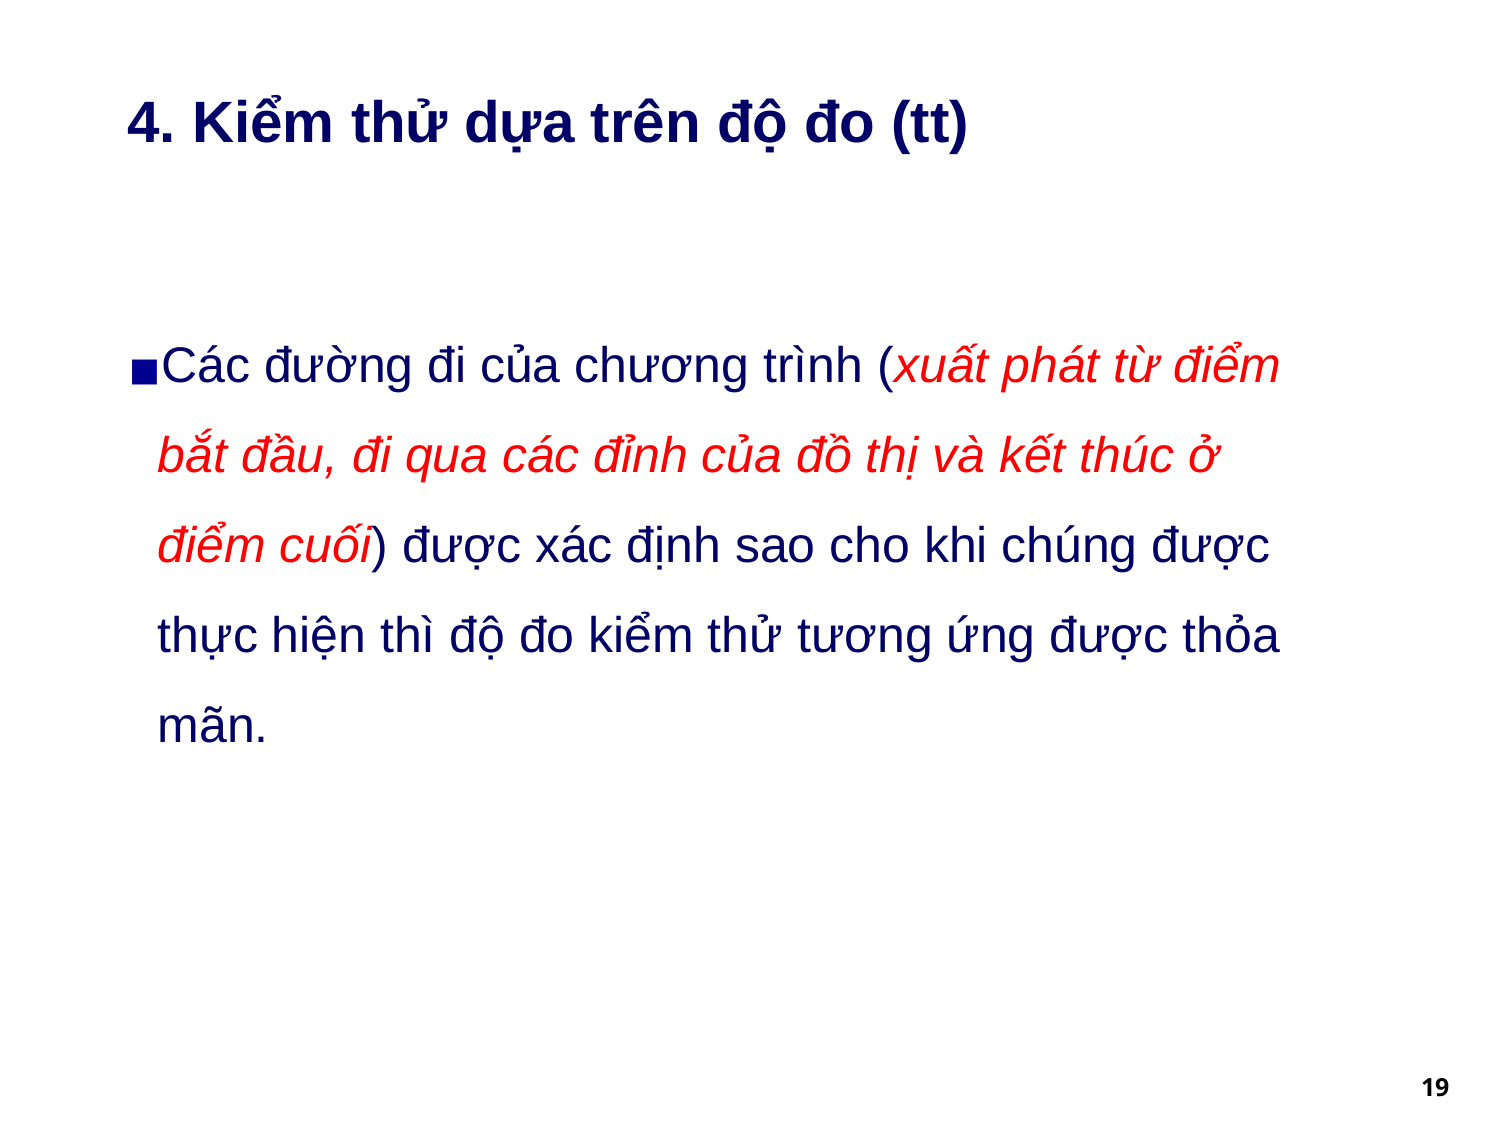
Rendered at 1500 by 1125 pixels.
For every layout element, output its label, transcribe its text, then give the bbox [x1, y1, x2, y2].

text_box ‹#› [1376, 1070, 1495, 1106]
title 4. Kiểm thử dựa trên độ đo (tt) [112, 24, 1388, 213]
list Các đường đi của chương trình (xuất phát từ điểm bắt đầu, đi qua các đỉnh của đồ thị và kết thúc ở điểm cuối) được xác định sao cho khi chúng được thực hiện thì độ đo kiểm thử tương ứng được thỏa mãn. [112, 295, 1306, 1012]
